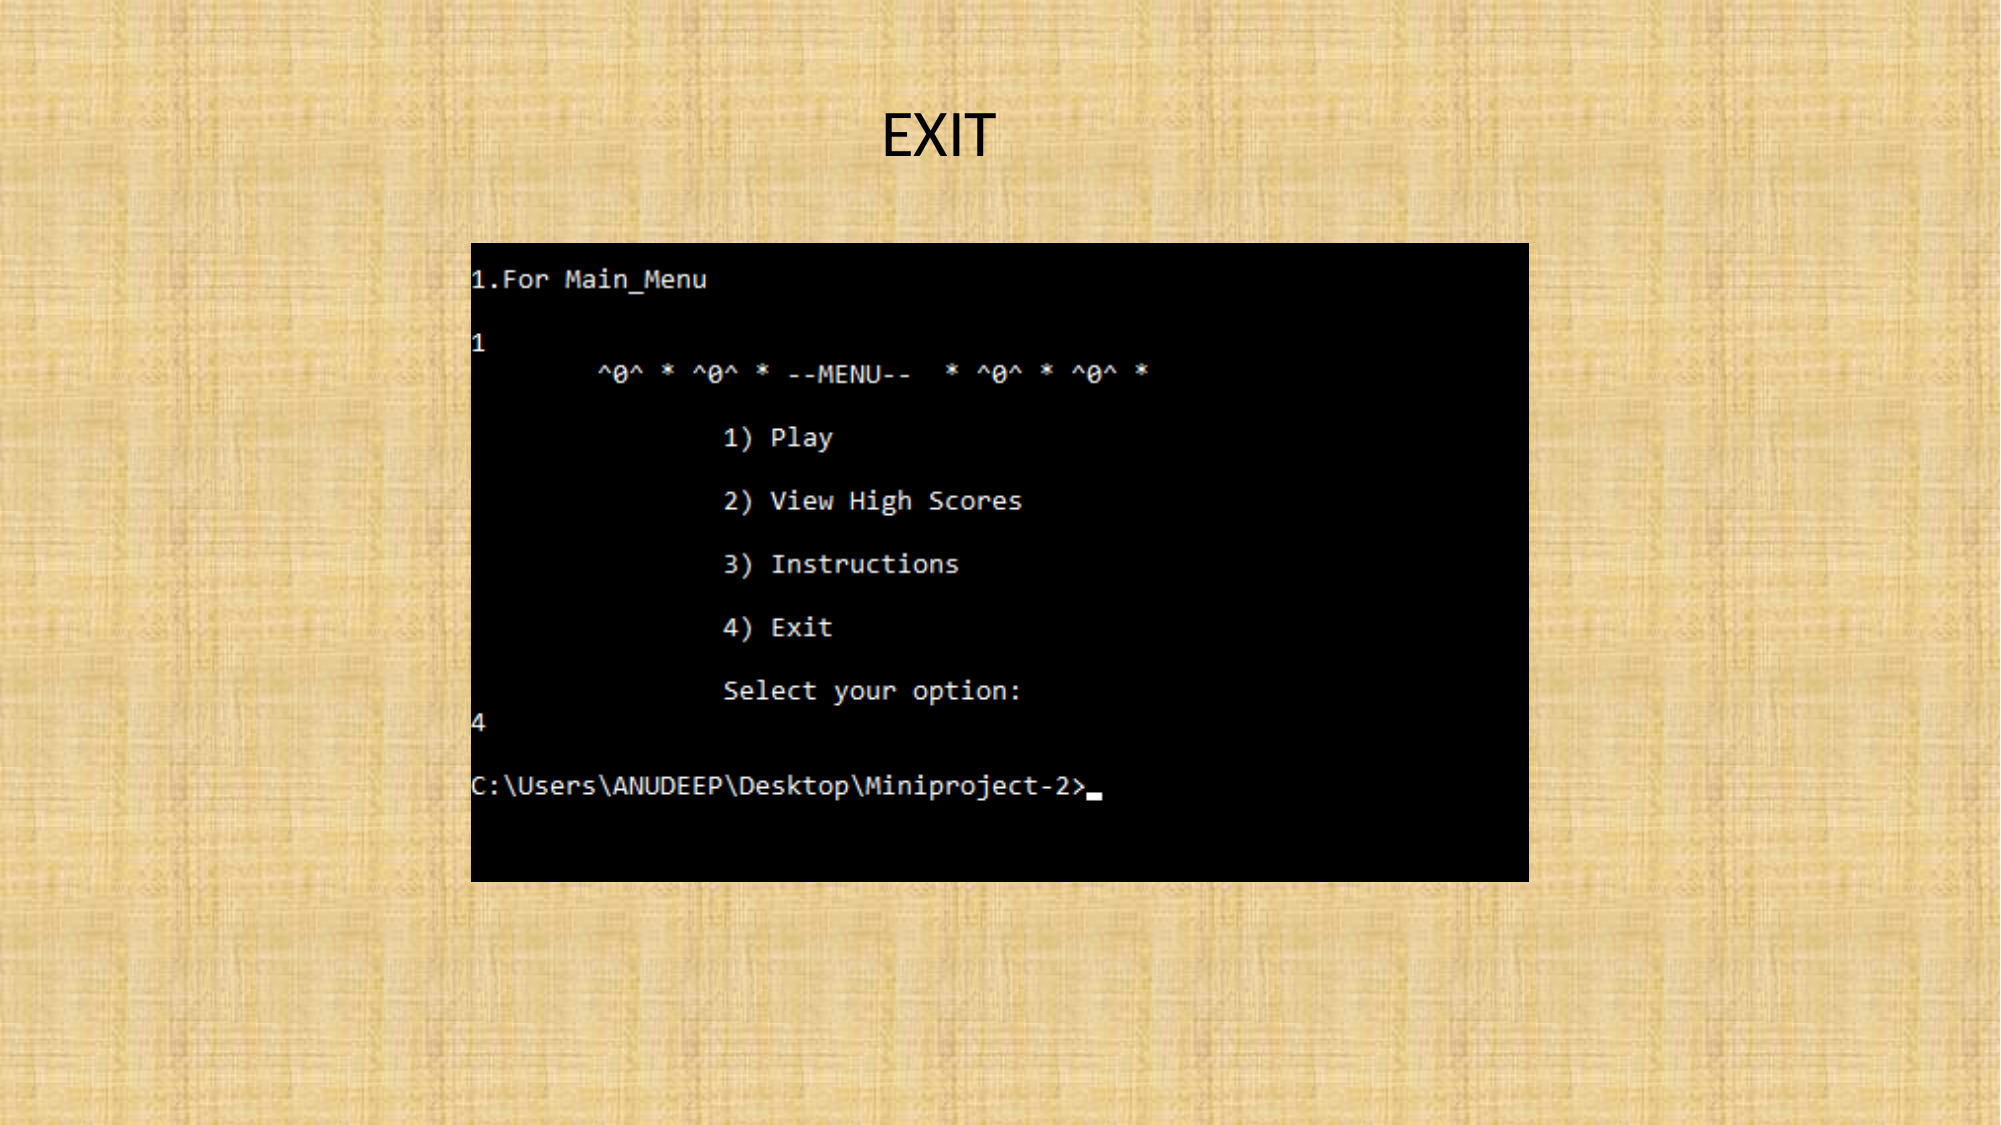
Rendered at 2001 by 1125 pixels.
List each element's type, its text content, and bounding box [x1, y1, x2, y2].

picture [0, 0, 2001, 1125]
text_box EXIT [866, 82, 1134, 178]
